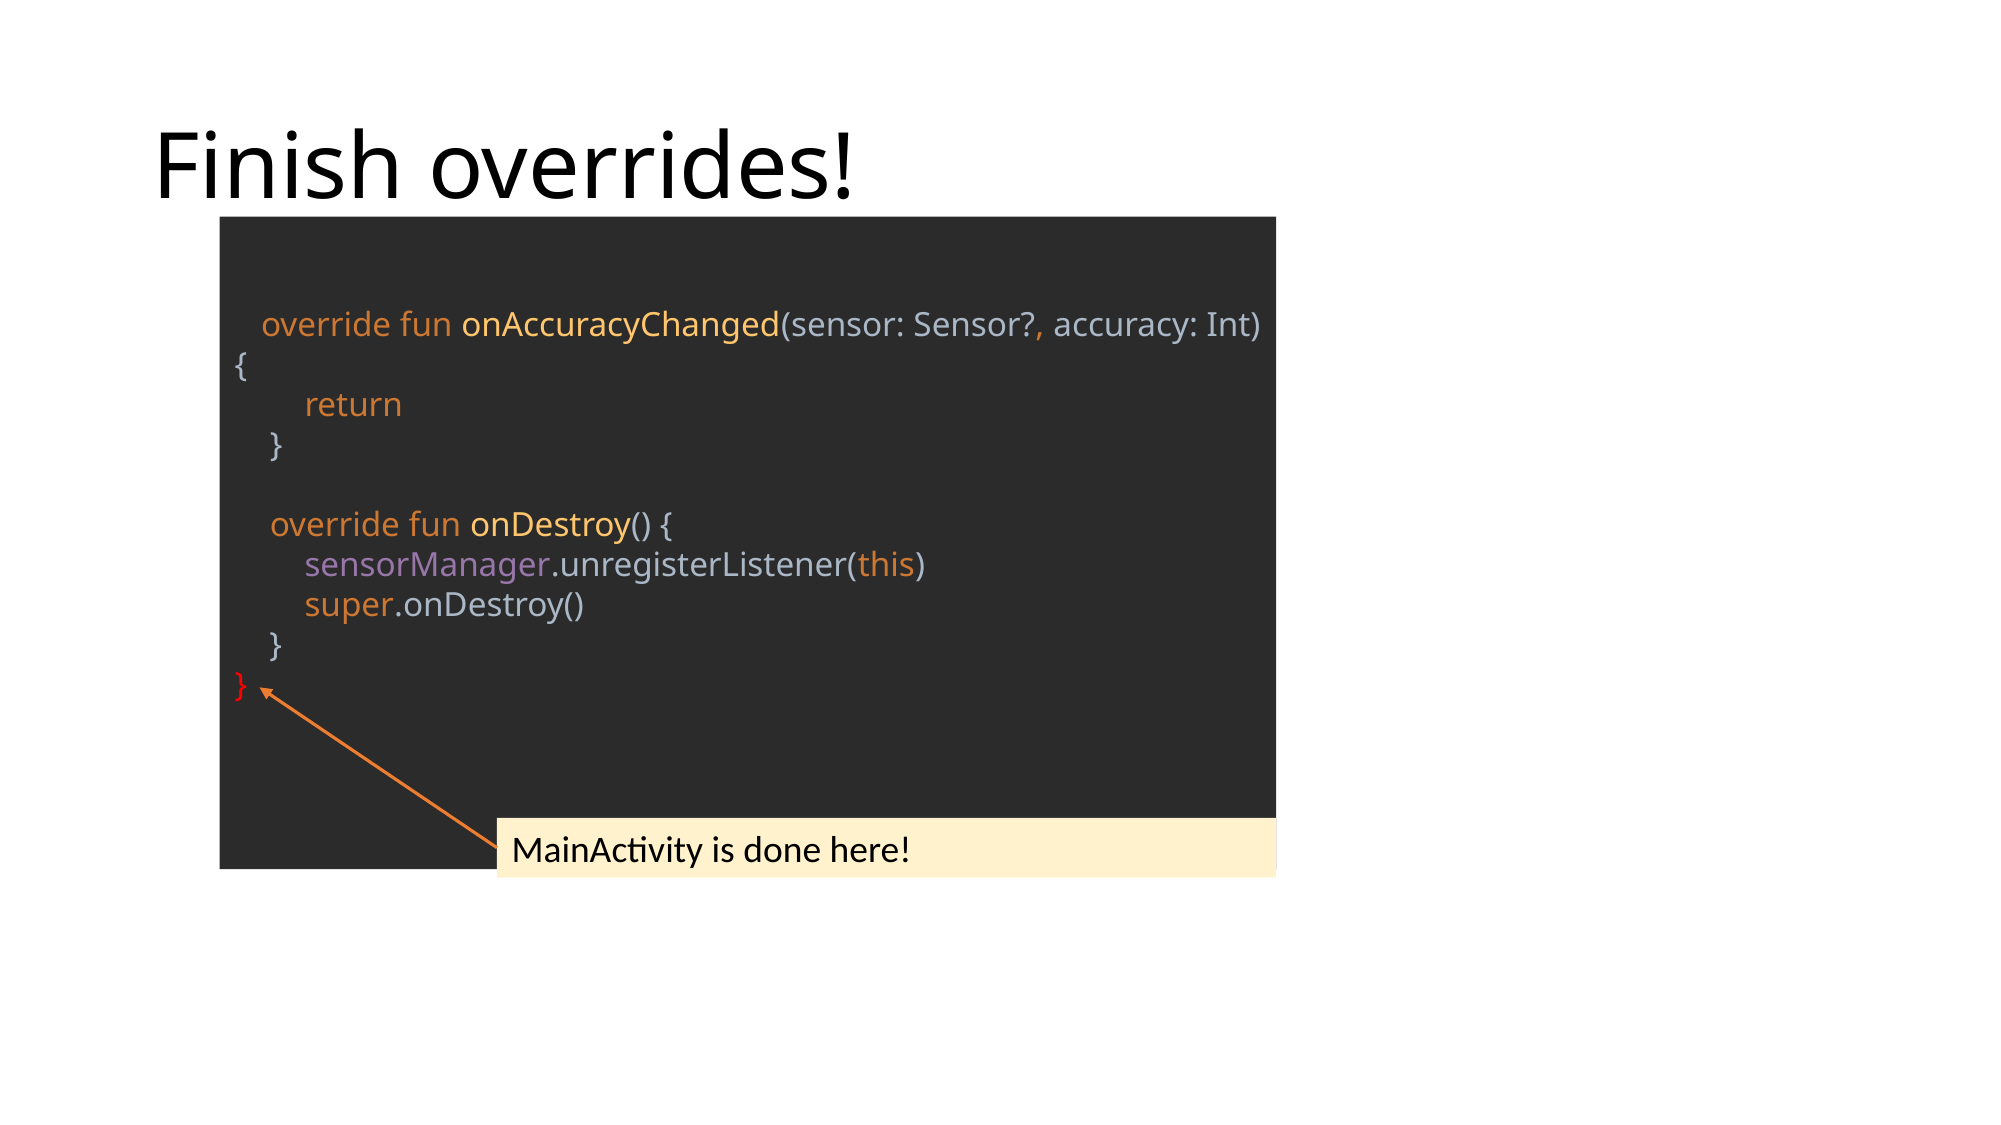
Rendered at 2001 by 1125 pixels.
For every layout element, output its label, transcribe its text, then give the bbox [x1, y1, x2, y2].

list override fun onAccuracyChanged(sensor: Sensor?, accuracy: Int) { return } override fun onDestroy() { sensorManager.unregisterListener(this) super.onDestroy() } } [219, 216, 1277, 870]
text_box MainActivity is done here! [496, 817, 1276, 878]
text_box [259, 687, 497, 849]
title Finish overrides! [137, 59, 1863, 278]
